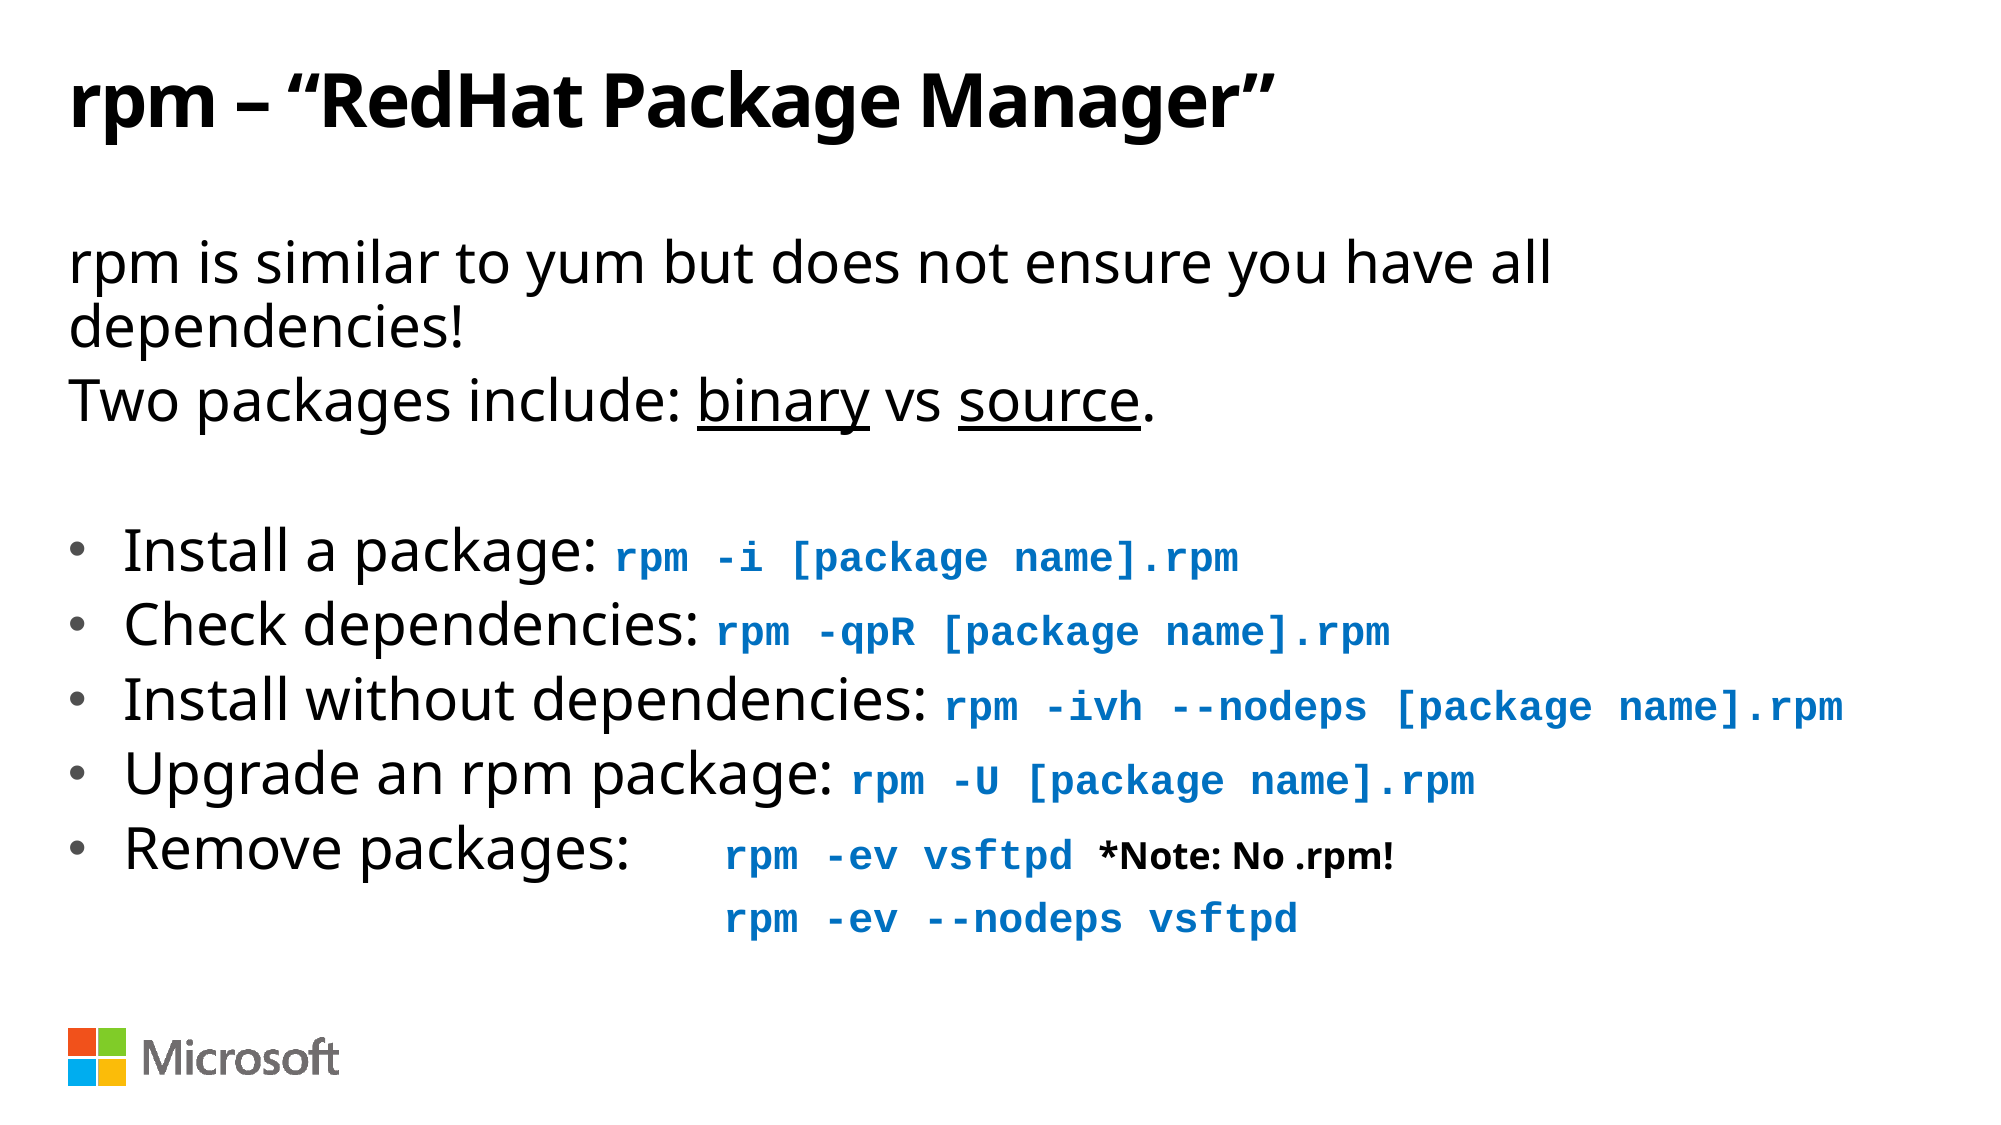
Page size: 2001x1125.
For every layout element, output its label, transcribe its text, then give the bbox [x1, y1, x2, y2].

picture [68, 1028, 339, 1086]
title rpm – “RedHat Package Manager” [44, 47, 1957, 196]
list rpm is similar to yum but does not ensure you have all dependencies! Two packages include: binary vs source. Install a package: rpm -i [package name].rpm Check dependencies: rpm -qpR [package name].rpm Install without dependencies: rpm -ivh --nodeps [package name].rpm Upgrade an rpm package: rpm -U [package name].rpm Remove packages: rpm -ev vsftpd *Note: No .rpm! rpm -ev --nodeps vsftpd [44, 218, 1956, 921]
